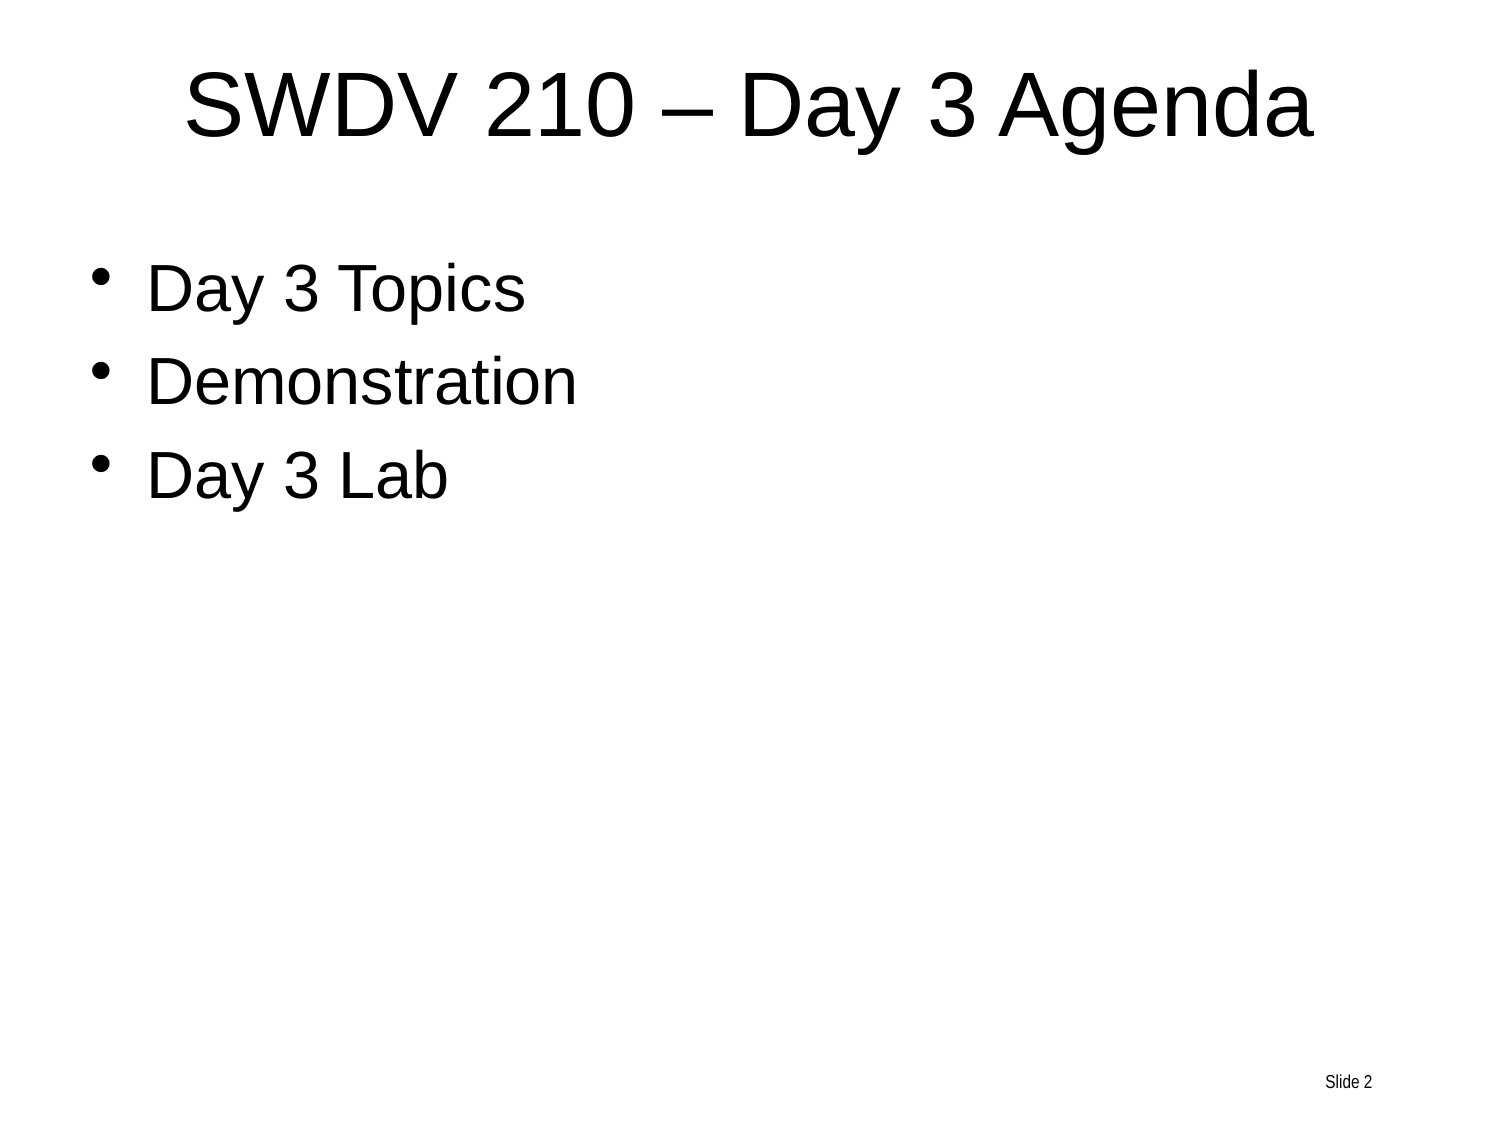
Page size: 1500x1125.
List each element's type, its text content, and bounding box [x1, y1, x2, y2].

text_box Day 3 Topics Demonstration Day 3 Lab [74, 237, 1438, 1025]
slide_number Slide 2 [1074, 1025, 1388, 1100]
text_box SWDV 210 – Day 3 Agenda [112, 37, 1388, 225]
